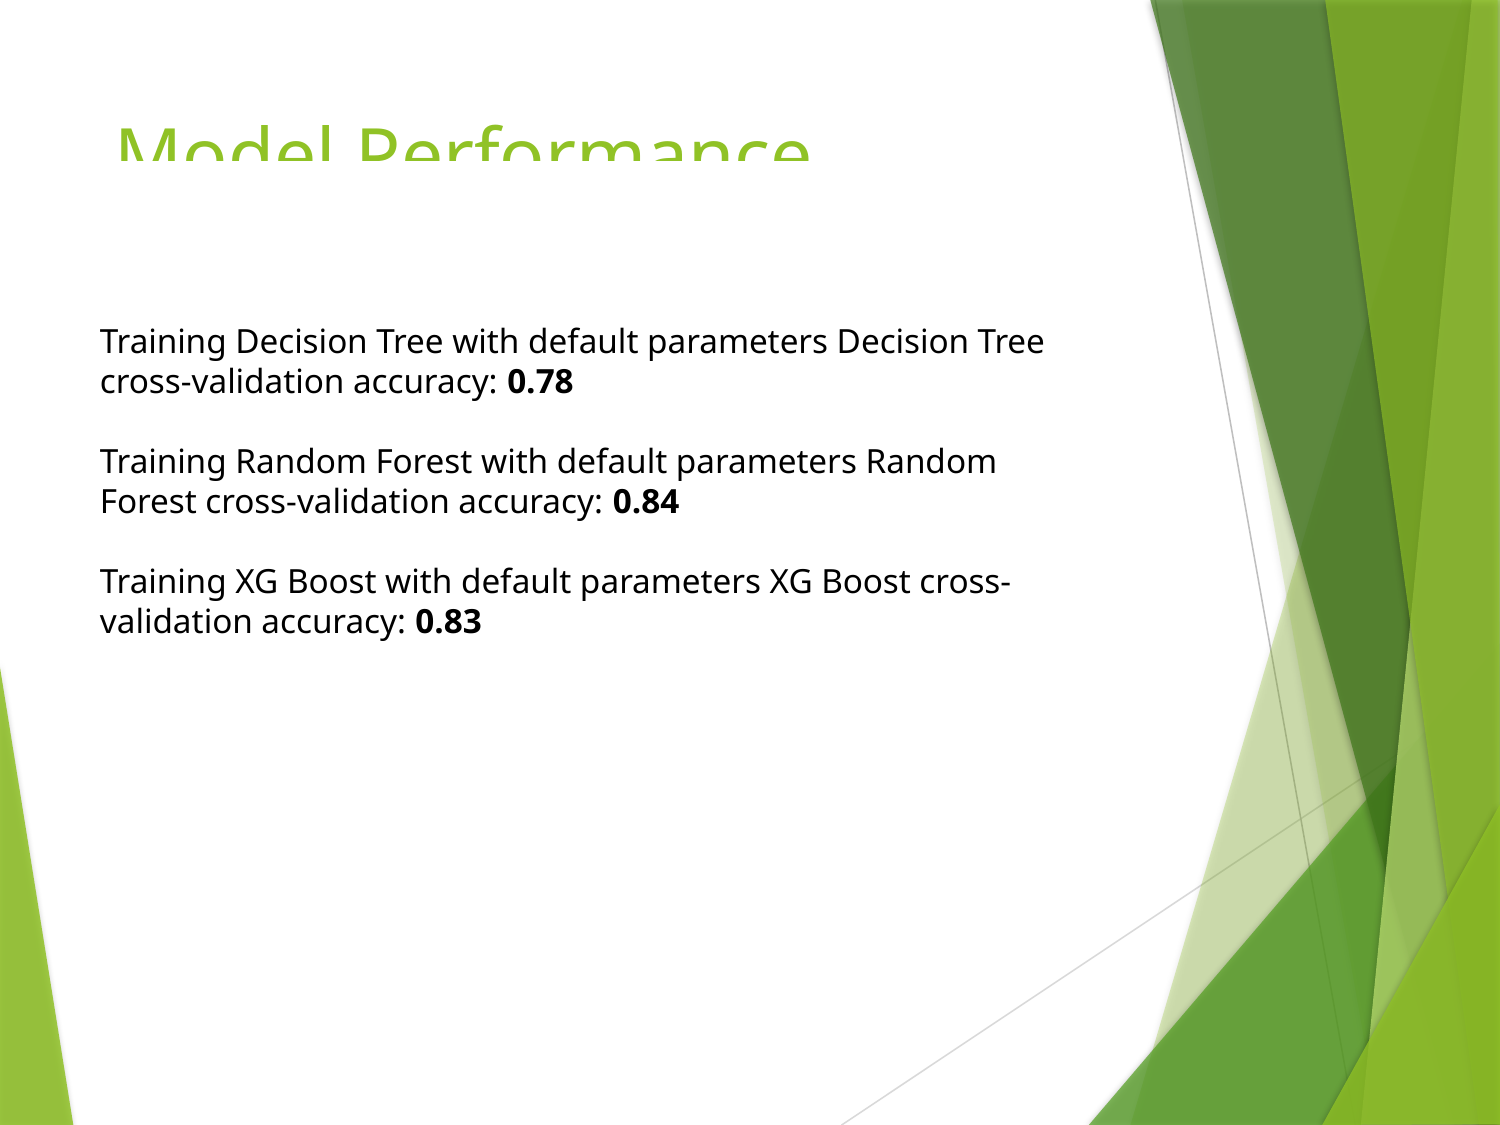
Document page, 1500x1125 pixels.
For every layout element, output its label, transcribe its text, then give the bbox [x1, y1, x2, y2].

title Model Performance Comparison [99, 99, 1142, 317]
list Training Decision Tree with default parameters Decision Tree cross-validation accuracy: 0.78 Training Random Forest with default parameters Random Forest cross-validation accuracy: 0.84 Training XG Boost with default parameters XG Boost cross-validation accuracy: 0.83 [99, 161, 1087, 799]
